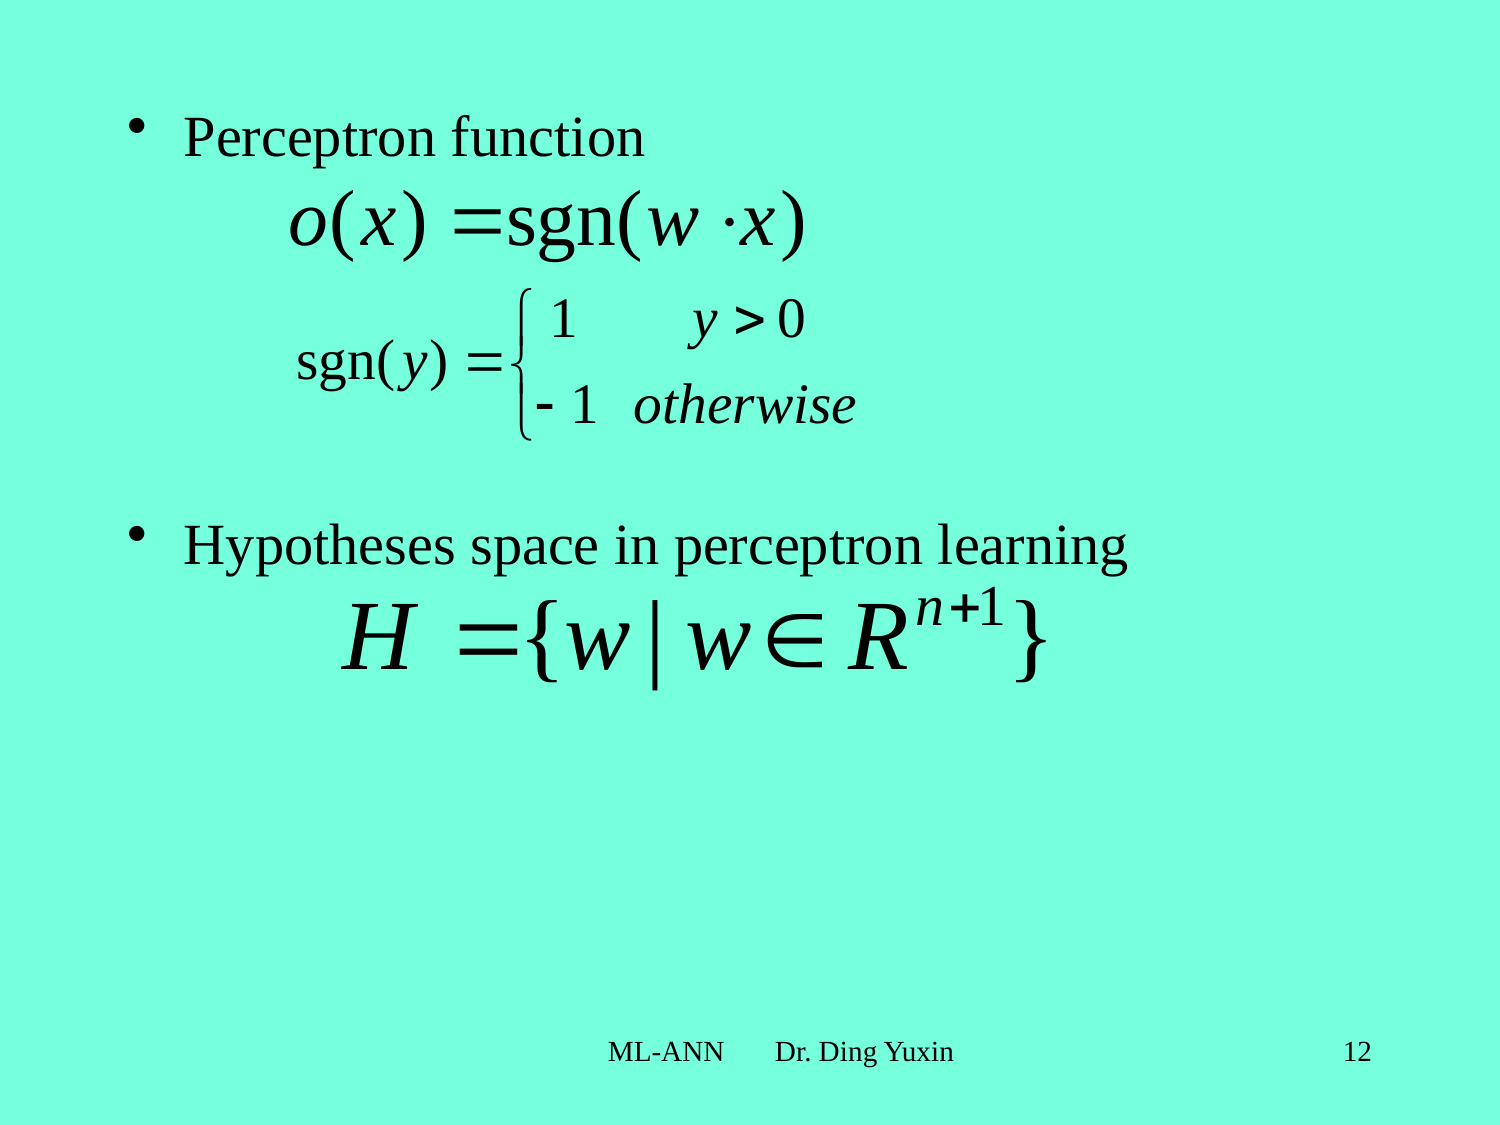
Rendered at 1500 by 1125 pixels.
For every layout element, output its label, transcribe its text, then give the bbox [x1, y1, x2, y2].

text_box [289, 278, 869, 452]
list Perceptron function Hypotheses space in perceptron learning [112, 89, 1365, 1001]
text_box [277, 172, 821, 279]
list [324, 562, 1069, 712]
slide_number 12 [1262, 1025, 1388, 1100]
footer ML-ANN Dr. Ding Yuxin [324, 1025, 1238, 1100]
